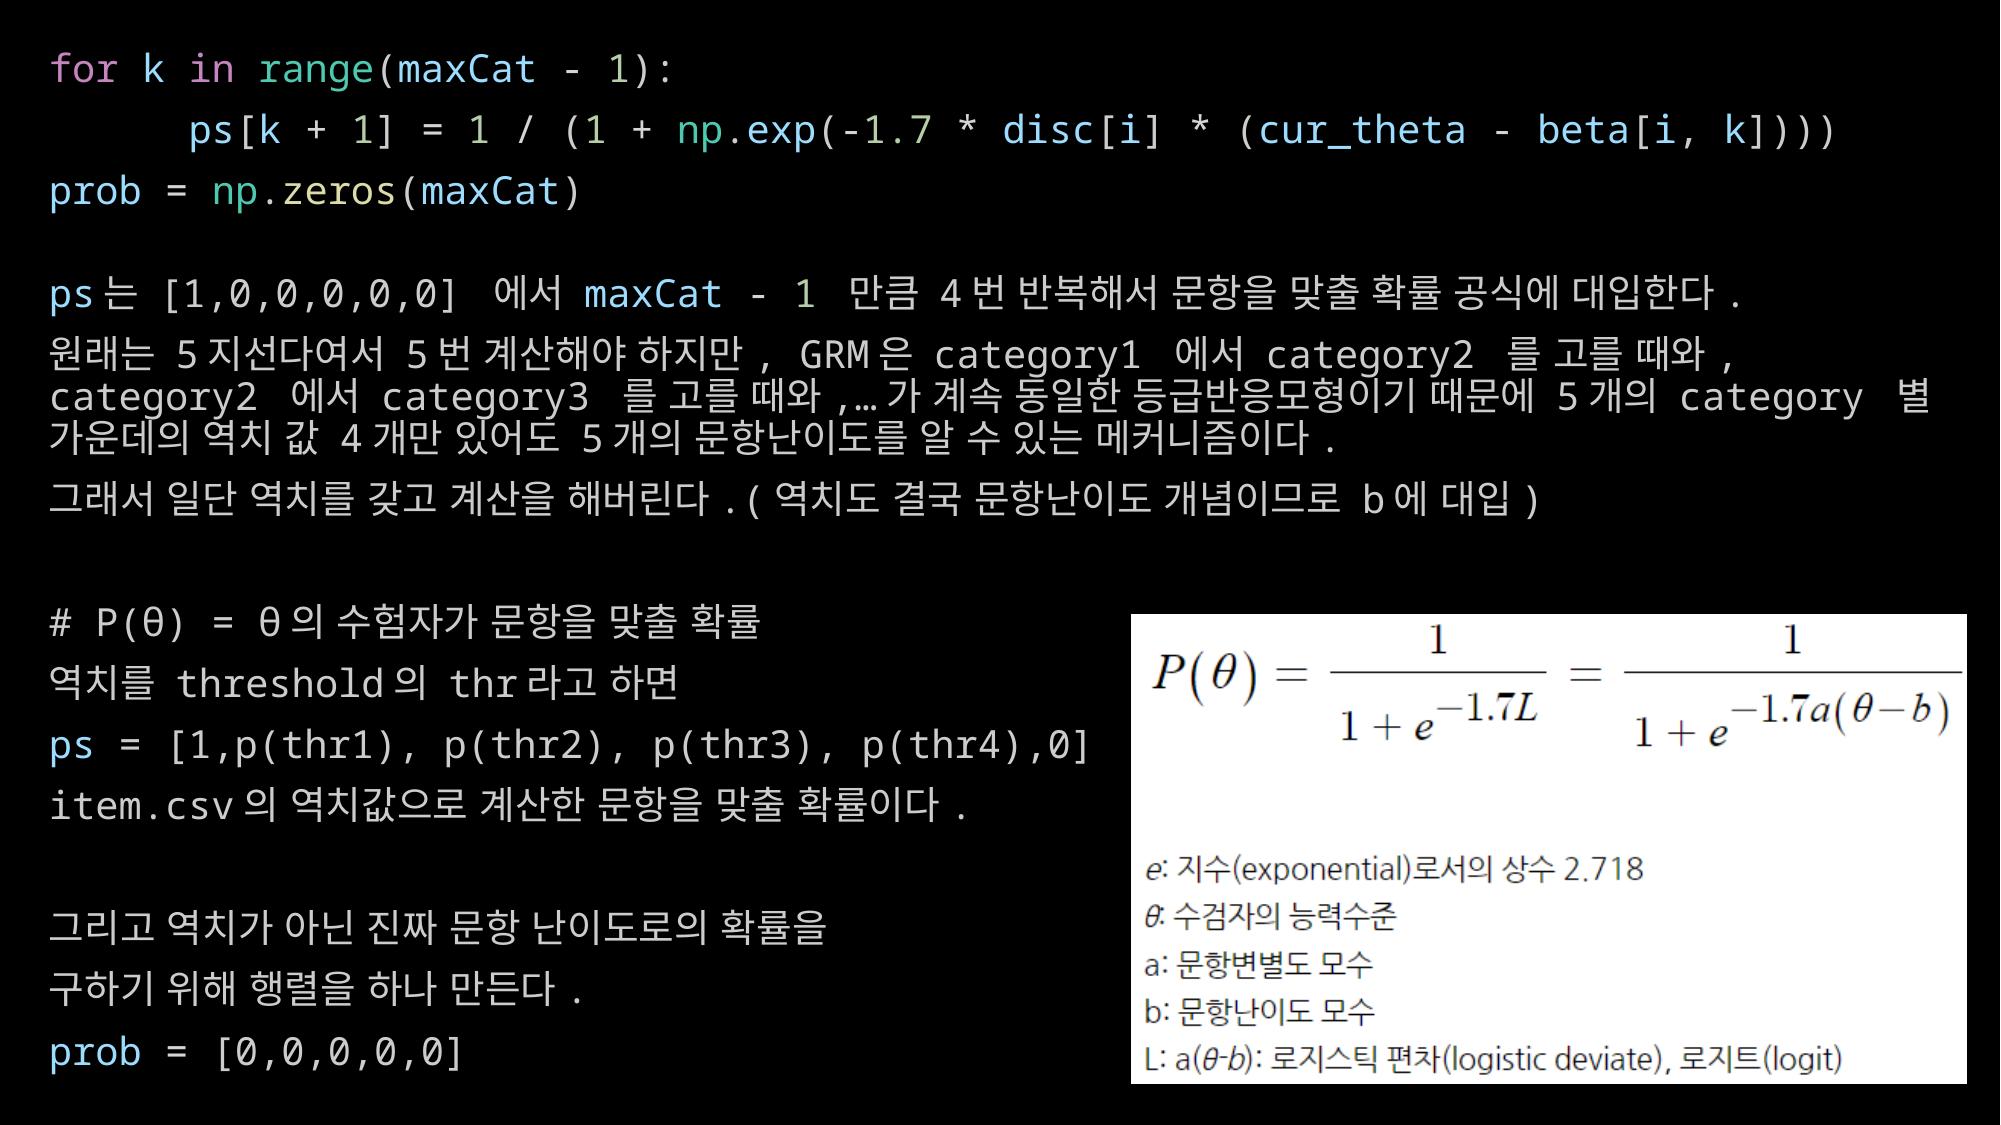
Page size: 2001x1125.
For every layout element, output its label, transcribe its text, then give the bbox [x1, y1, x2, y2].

list for k in range(maxCat - 1): ps[k + 1] = 1 / (1 + np.exp(-1.7 * disc[i] * (cur_theta - beta[i, k]))) prob = np.zeros(maxCat) ps는 [1,0,0,0,0,0] 에서 maxCat - 1 만큼 4번 반복해서 문항을 맞출 확률 공식에 대입한다. 원래는 5지선다여서 5번 계산해야 하지만, GRM은 category1 에서 category2 를 고를 때와, category2 에서 category3 를 고를 때와,…가 계속 동일한 등급반응모형이기 때문에 5개의 category 별 가운데의 역치 값 4개만 있어도 5개의 문항난이도를 알 수 있는 메커니즘이다. 그래서 일단 역치를 갖고 계산을 해버린다.(역치도 결국 문항난이도 개념이므로 b에 대입) # P(θ) = θ의 수험자가 문항을 맞출 확률 역치를 threshold의 thr라고 하면 ps = [1,p(thr1), p(thr2), p(thr3), p(thr4),0] item.csv의 역치값으로 계산한 문항을 맞출 확률이다. 그리고 역치가 아닌 진짜 문항 난이도로의 확률을 구하기 위해 행렬을 하나 만든다. prob = [0,0,0,0,0] [33, 41, 1952, 1088]
picture [1131, 614, 1967, 1084]
